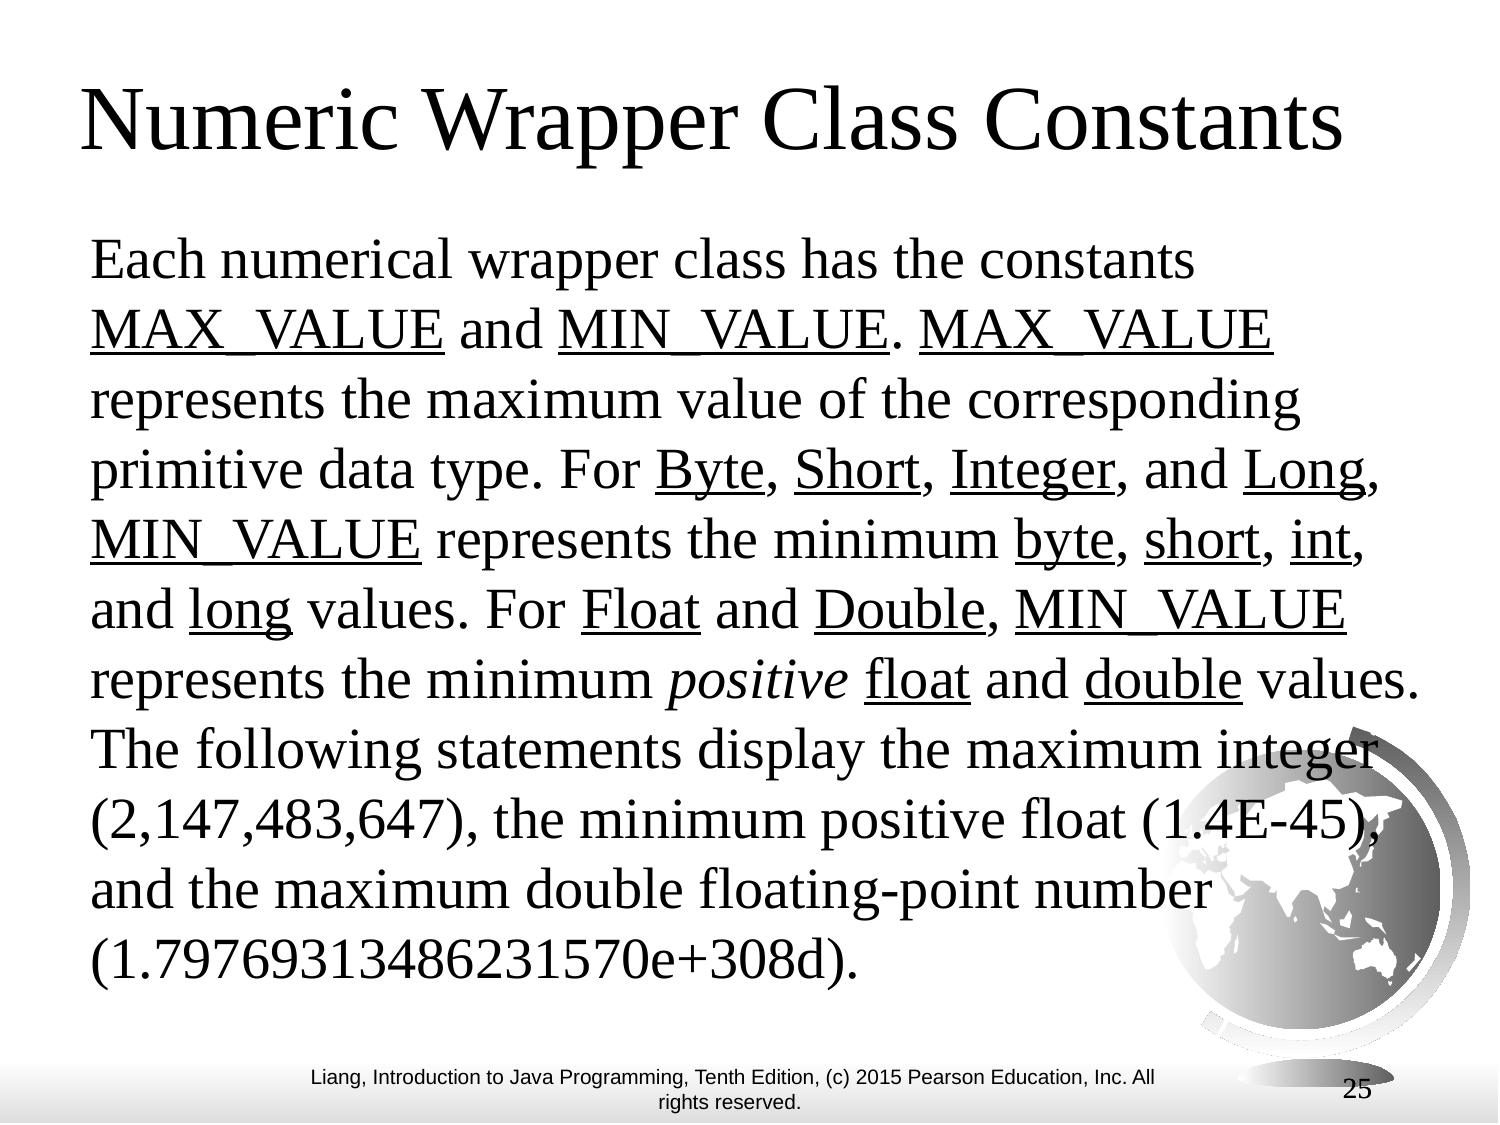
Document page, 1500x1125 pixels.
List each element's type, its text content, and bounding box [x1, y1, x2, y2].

list Each numerical wrapper class has the constants MAX_VALUE and MIN_VALUE. MAX_VALUE represents the maximum value of the corresponding primitive data type. For Byte, Short, Integer, and Long, MIN_VALUE represents the minimum byte, short, int, and long values. For Float and Double, MIN_VALUE represents the minimum positive float and double values. The following statements display the maximum integer (2,147,483,647), the minimum positive float (1.4E-45), and the maximum double floating-point number (1.79769313486231570e+308d). [75, 212, 1438, 1038]
text_box 25 [1074, 1049, 1388, 1125]
title Numeric Wrapper Class Constants [0, 37, 1450, 188]
